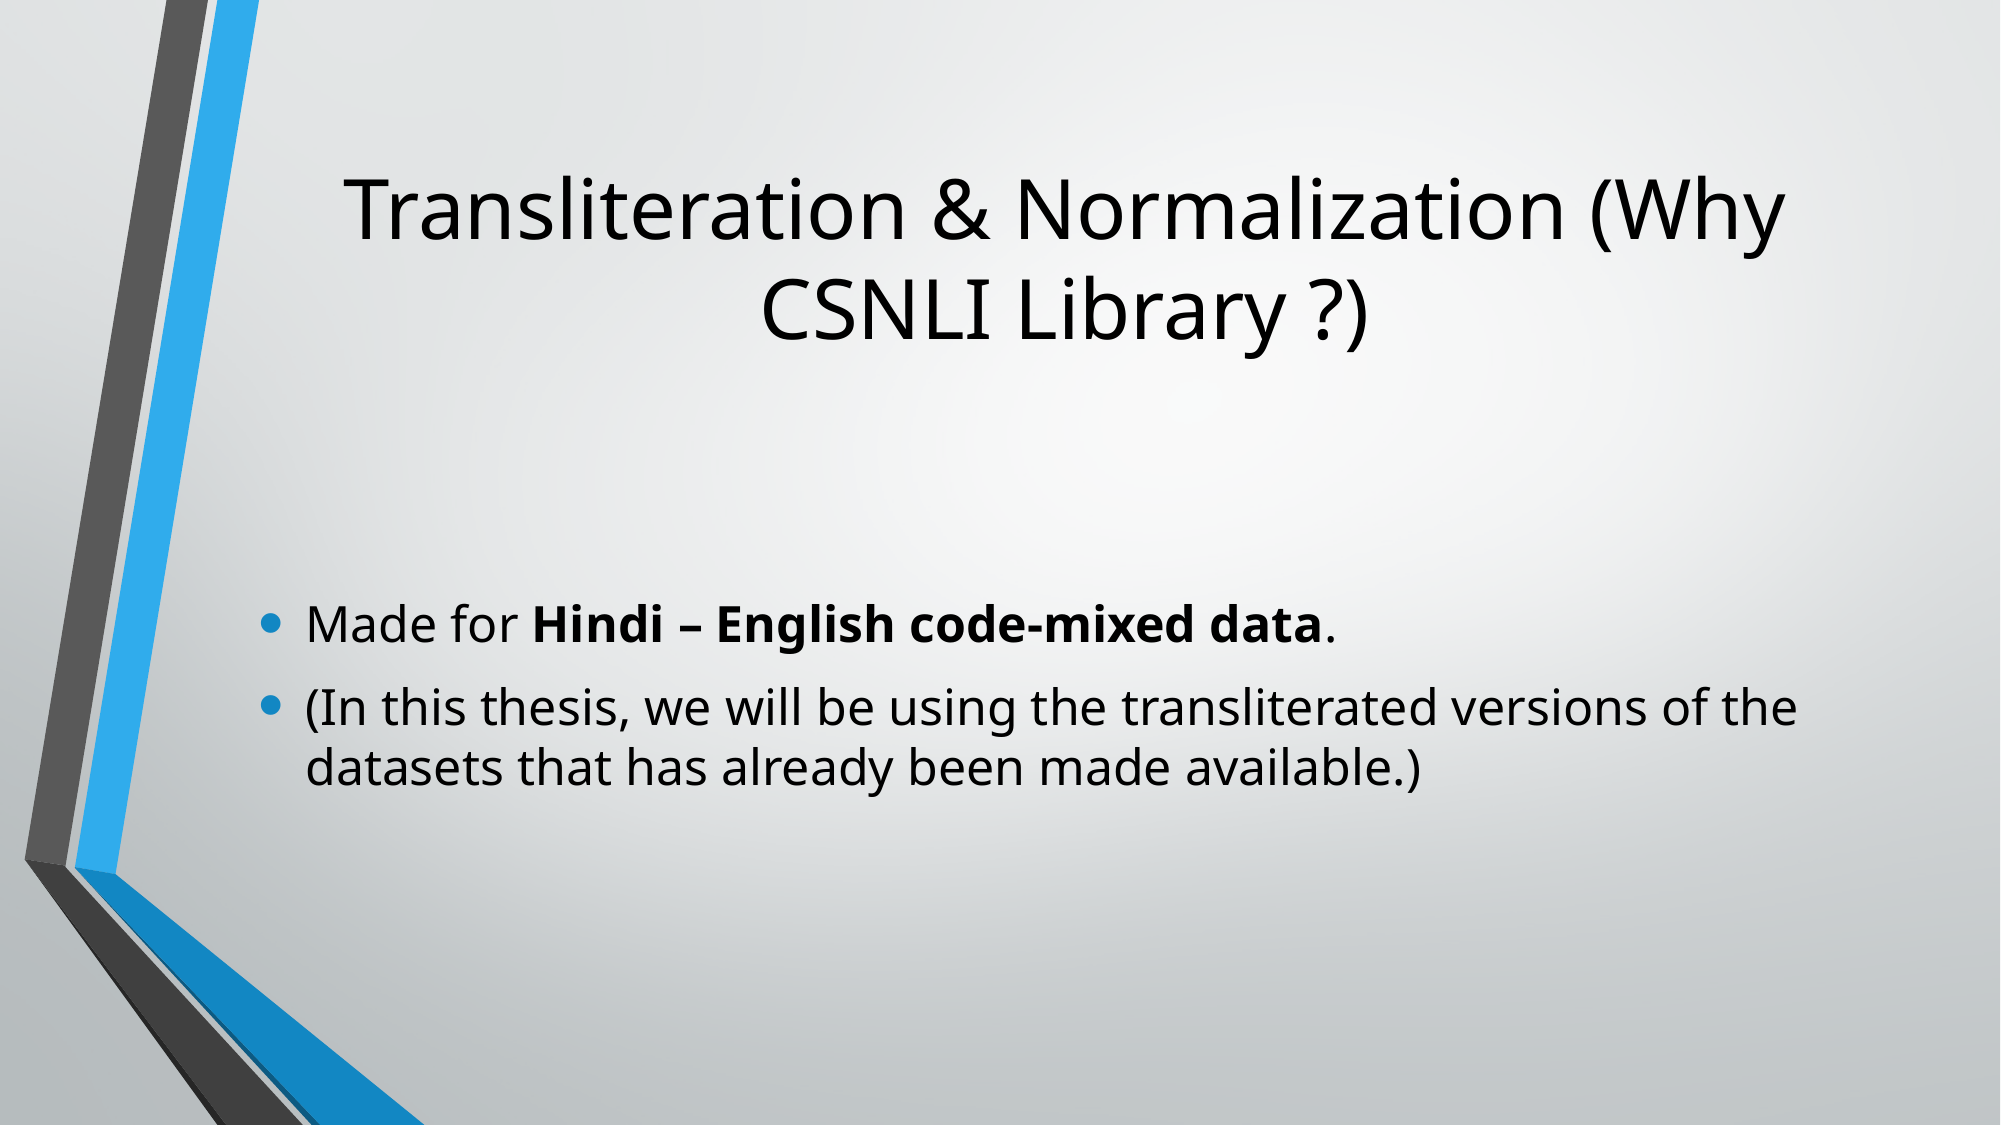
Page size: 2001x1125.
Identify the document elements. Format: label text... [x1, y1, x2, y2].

title Transliteration & Normalization (Why CSNLI Library ?) [243, 112, 1887, 400]
list Made for Hindi – English code-mixed data. (In this thesis, we will be using the transliterated versions of the datasets that has already been made available.) [243, 437, 1887, 950]
